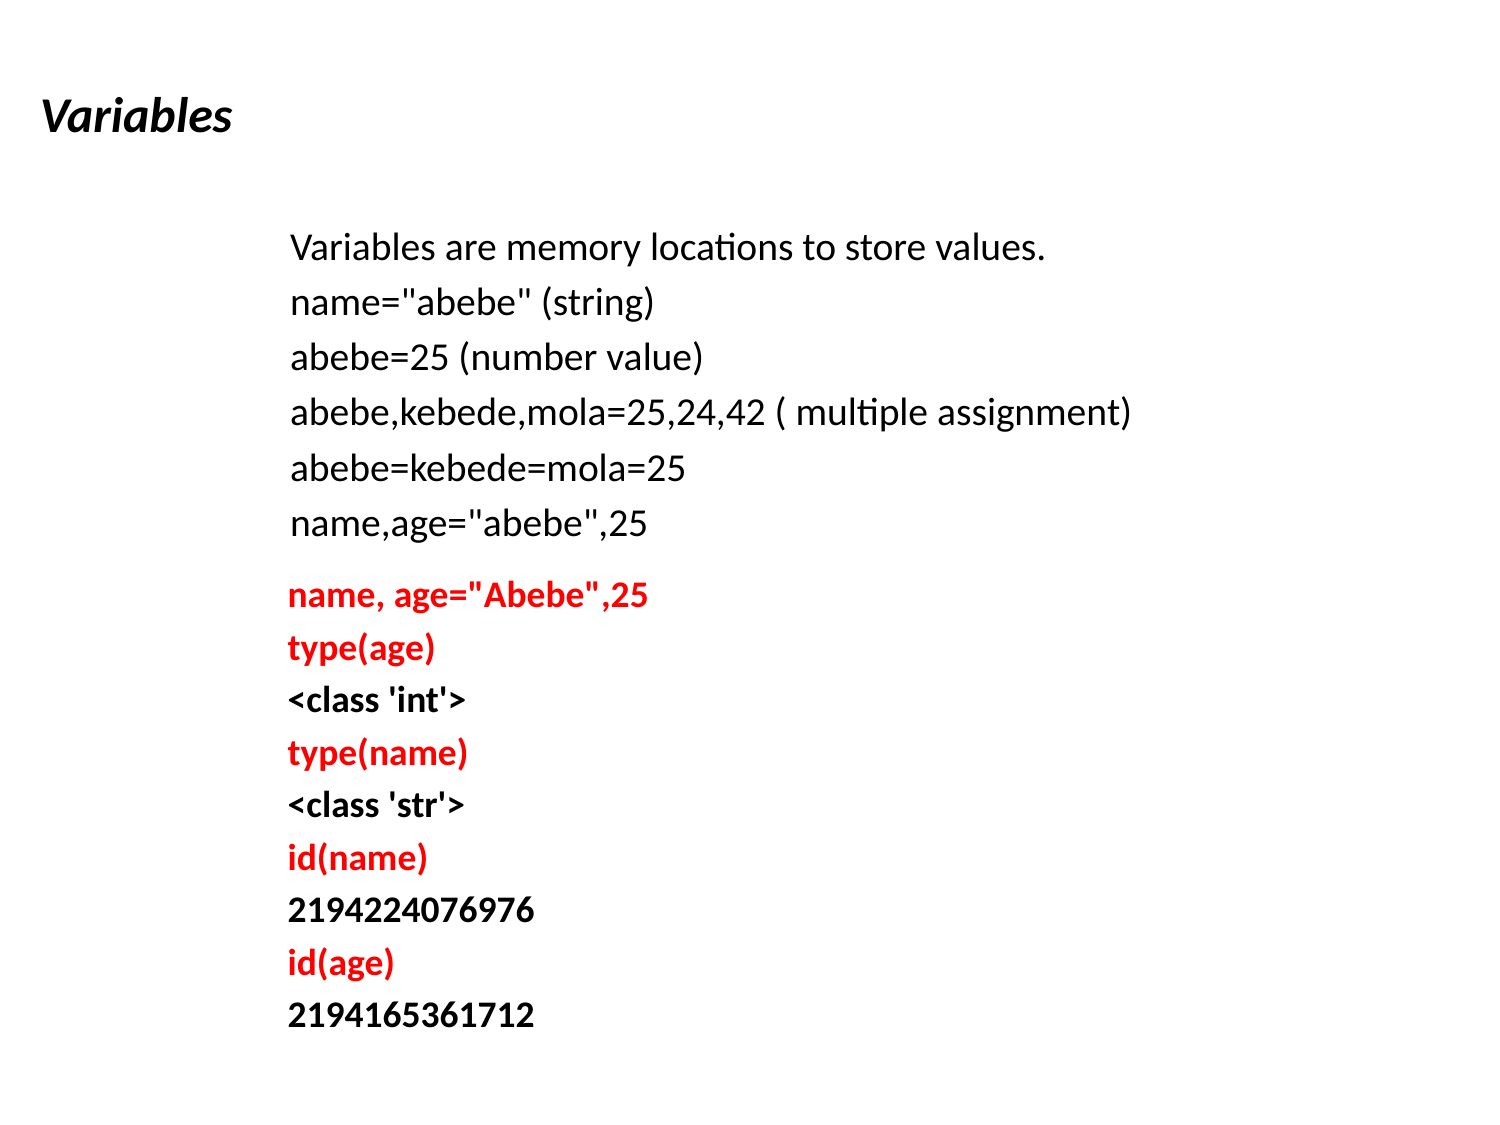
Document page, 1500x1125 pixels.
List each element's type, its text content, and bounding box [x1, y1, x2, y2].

list Variables are memory locations to store values. name="abebe" (string) abebe=25 (number value) abebe,kebede,mola=25,24,42 ( multiple assignment) abebe=kebede=mola=25 name,age="abebe",25 [275, 75, 1425, 600]
text_box Variables [24, 74, 275, 375]
text_box name, age="Abebe",25 type(age) <class 'int'> type(name) <class 'str'> id(name) 2194224076976 id(age) 2194165361712 [272, 562, 842, 1075]
